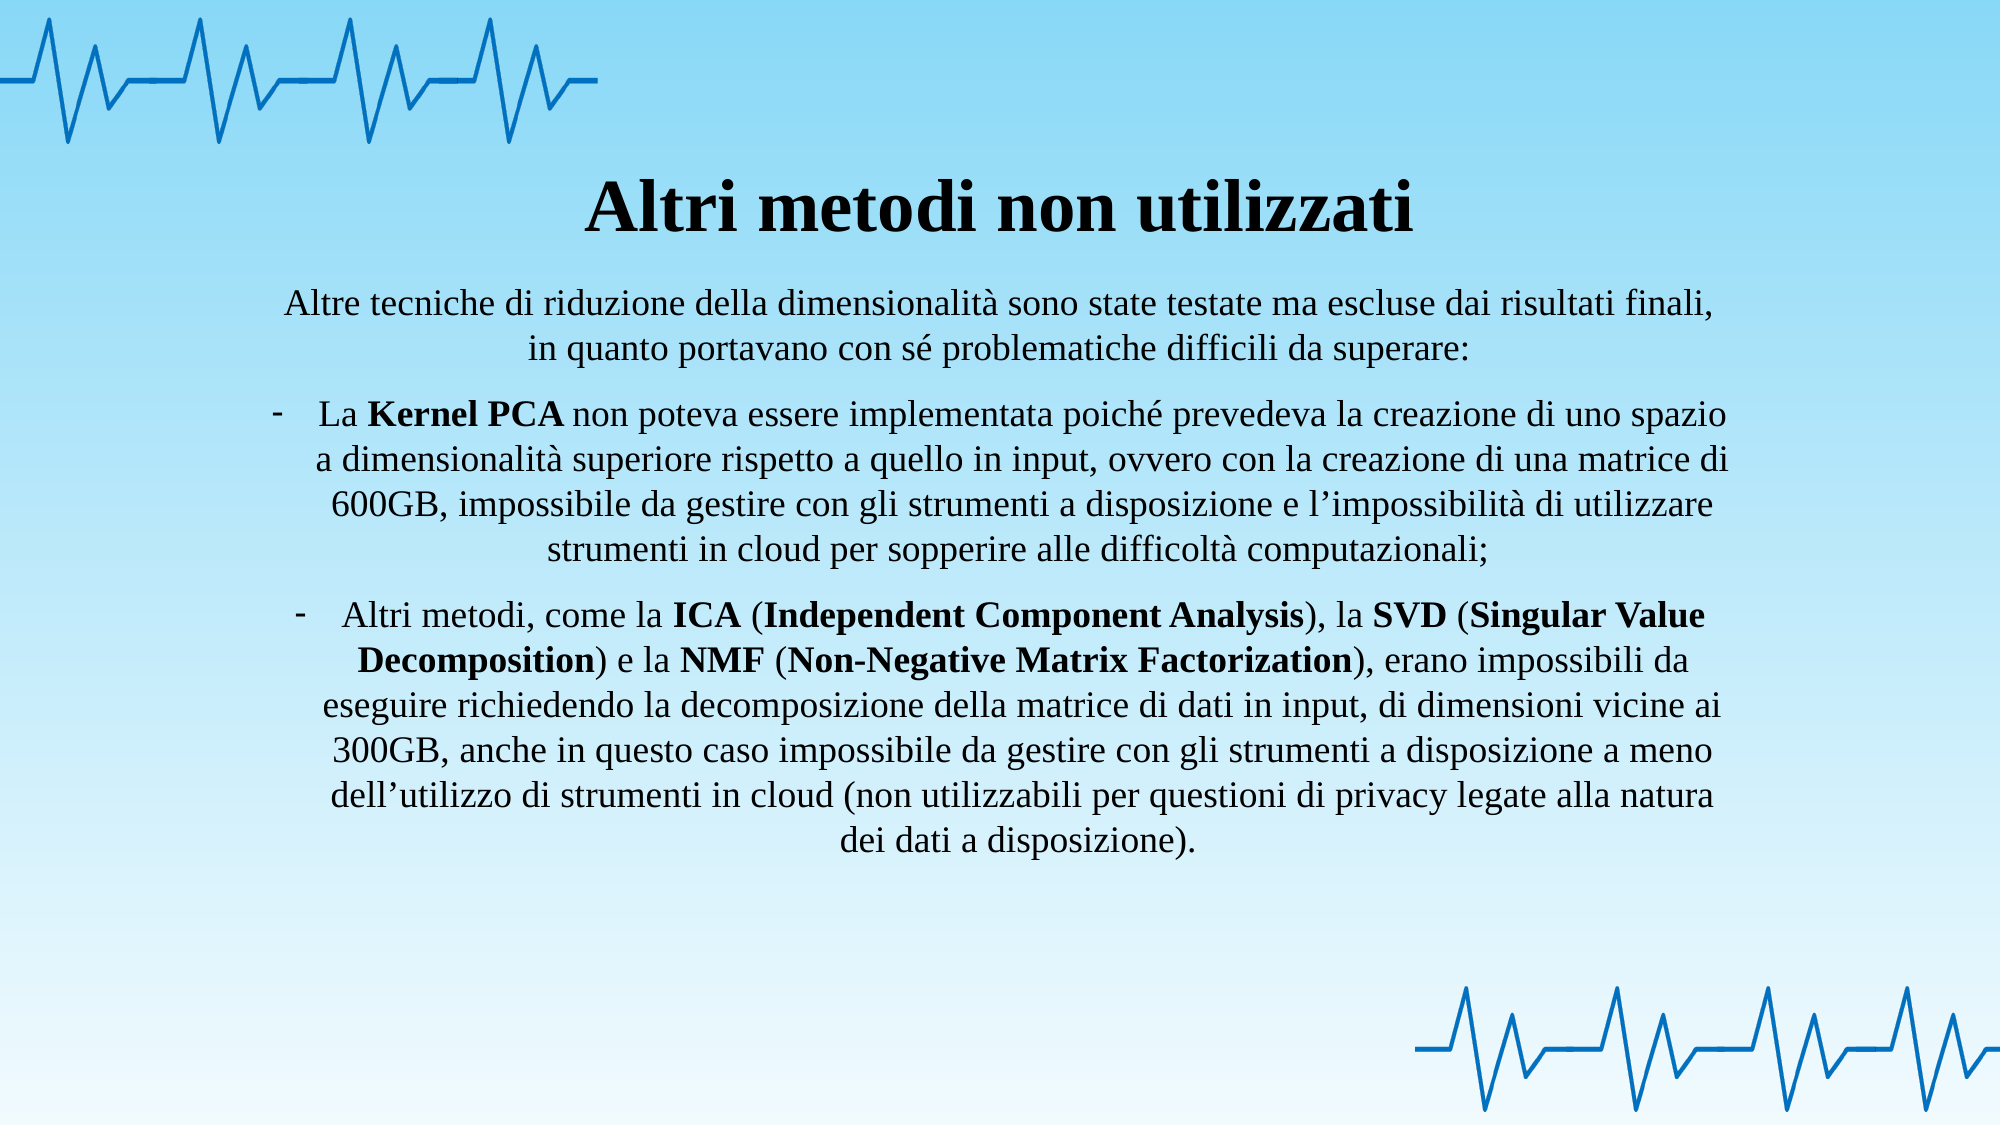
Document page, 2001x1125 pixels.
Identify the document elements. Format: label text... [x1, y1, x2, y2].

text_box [0, 0, 613, 205]
subtitle Altre tecniche di riduzione della dimensionalità sono state testate ma escluse dai risultati finali, in quanto portavano con sé problematiche difficili da superare: La Kernel PCA non poteva essere implementata poiché prevedeva la creazione di uno spazio a dimensionalità superiore rispetto a quello in input, ovvero con la creazione di una matrice di 600GB, impossibile da gestire con gli strumenti a disposizione e l’impossibilità di utilizzare strumenti in cloud per sopperire alle difficoltà computazionali; Altri metodi, come la ICA (Independent Component Analysis), la SVD (Singular Value Decomposition) e la NMF (Non-Negative Matrix Factorization), erano impossibili da eseguire richiedendo la decomposizione della matrice di dati in input, di dimensioni vicine ai 300GB, anche in questo caso impossibile da gestire con gli strumenti a disposizione a meno dell’utilizzo di strumenti in cloud (non utilizzabili per questioni di privacy legate alla natura dei dati a disposizione). [249, 270, 1750, 926]
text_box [1399, 924, 2000, 1125]
title Altri metodi non utilizzati [140, 147, 1860, 256]
